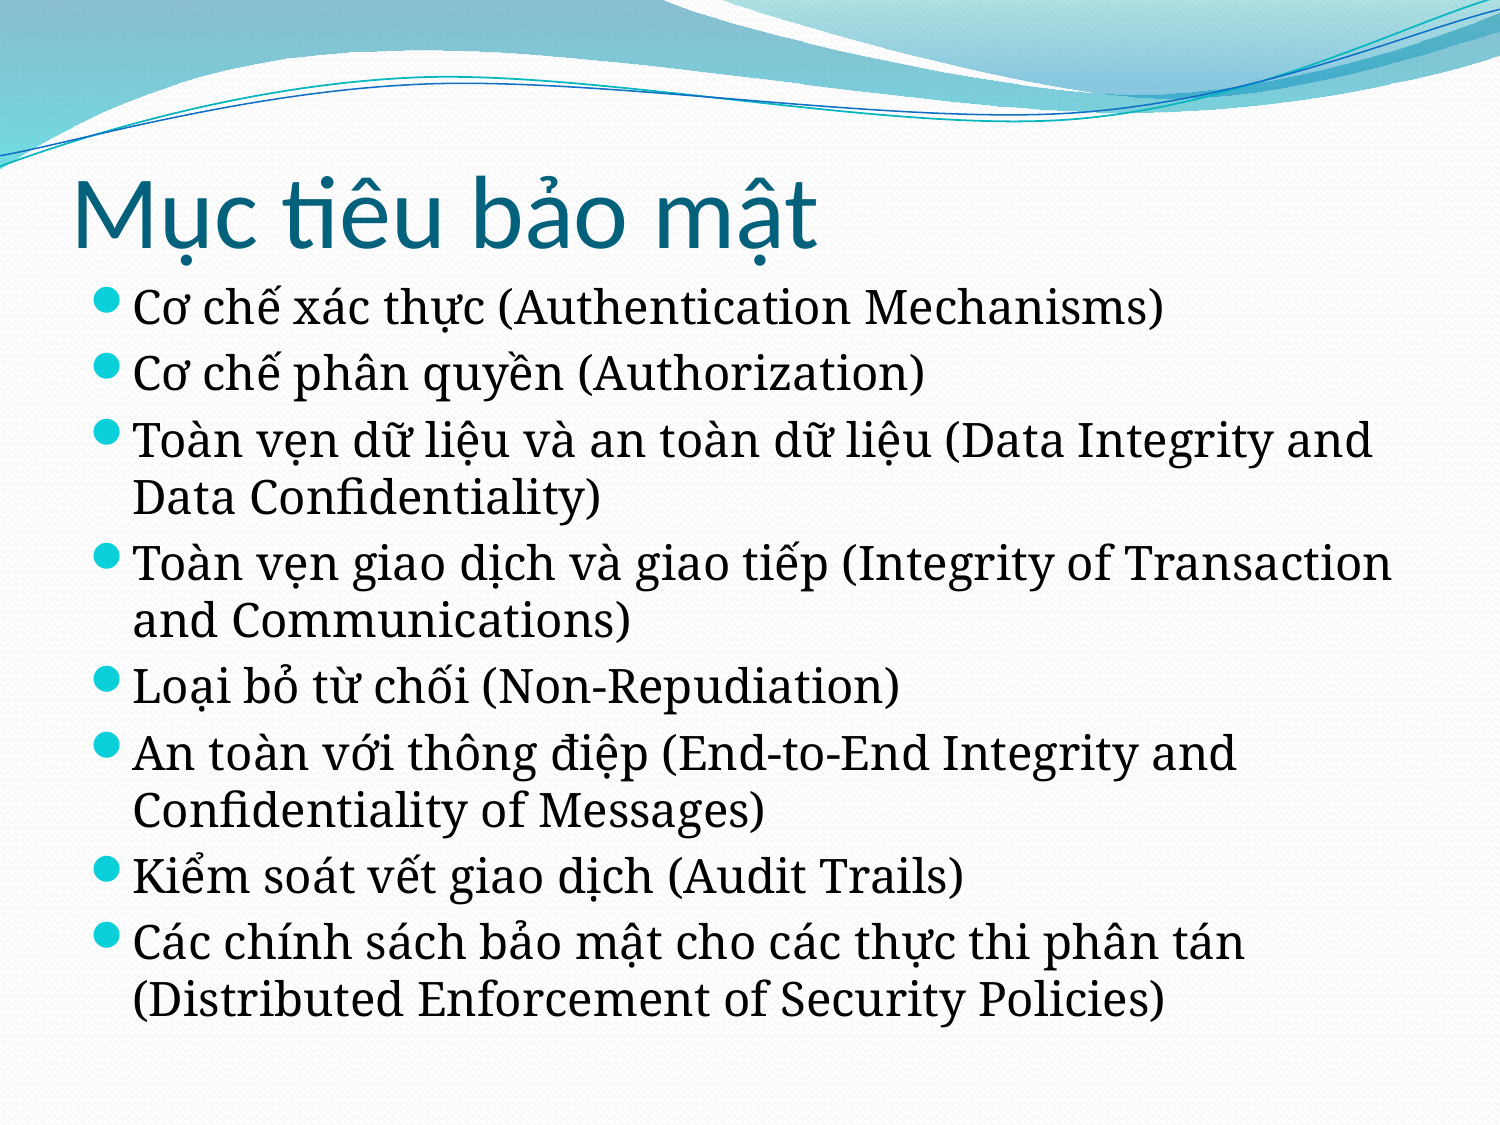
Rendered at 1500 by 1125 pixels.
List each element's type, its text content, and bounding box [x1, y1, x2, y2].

list Cơ chế xác thực (Authentication Mechanisms) Cơ chế phân quyền (Authorization) Toàn vẹn dữ liệu và an toàn dữ liệu (Data Integrity and Data Confidentiality) Toàn vẹn giao dịch và giao tiếp (Integrity of Transaction and Communications) Loại bỏ từ chối (Non-Repudiation) An toàn với thông điệp (End-to-End Integrity and Confidentiality of Messages) Kiểm soát vết giao dịch (Audit Trails) Các chính sách bảo mật cho các thực thi phân tán (Distributed Enforcement of Security Policies) [75, 269, 1425, 1038]
title Mục tiêu bảo mật [70, 82, 1421, 270]
